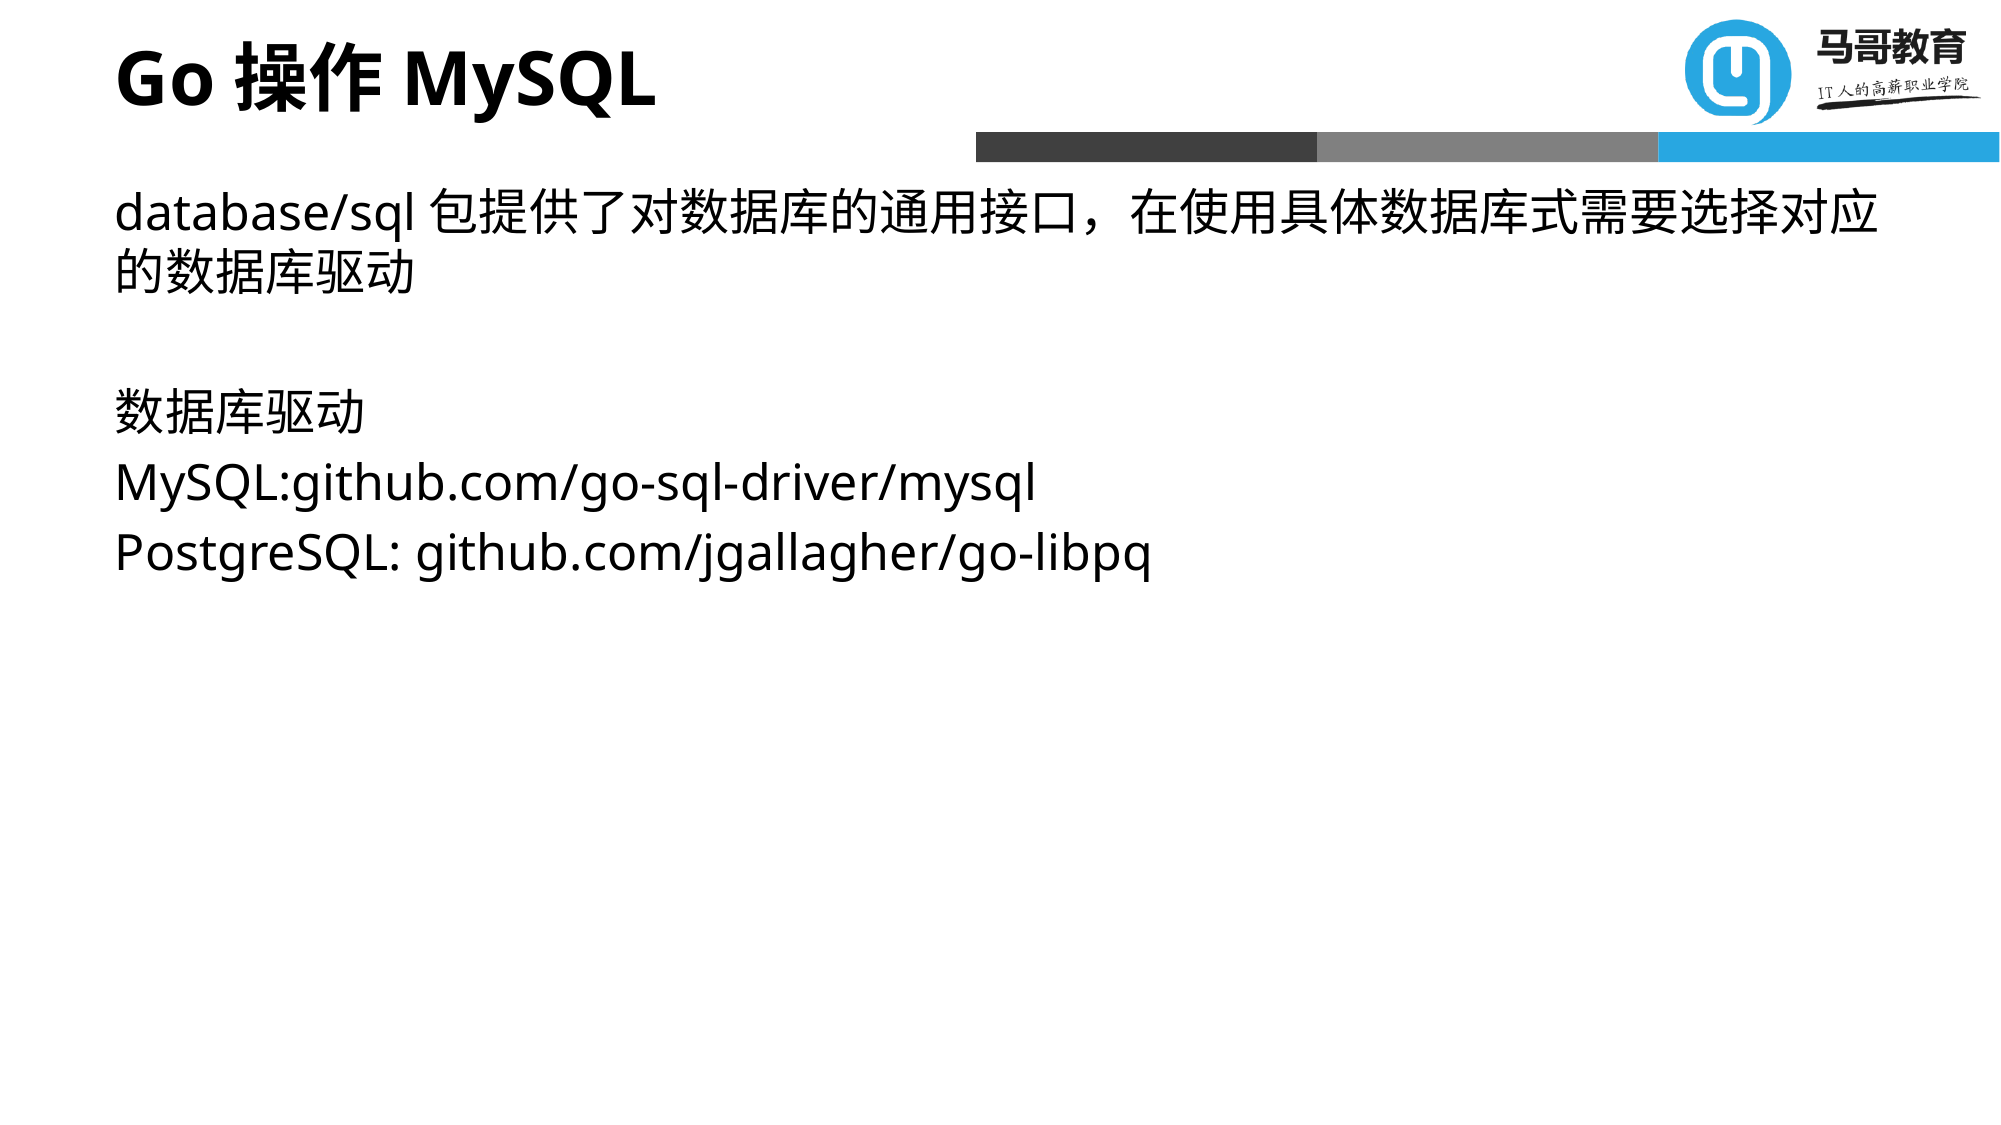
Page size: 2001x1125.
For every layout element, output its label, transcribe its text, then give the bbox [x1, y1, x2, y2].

list database/sql包提供了对数据库的通用接口，在使用具体数据库式需要选择对应的数据库驱动 数据库驱动 MySQL:github.com/go-sql-driver/mysql PostgreSQL: github.com/jgallagher/go-libpq [99, 173, 1931, 1034]
title Go操作MySQL [99, 27, 1274, 124]
picture [1671, 0, 2001, 206]
